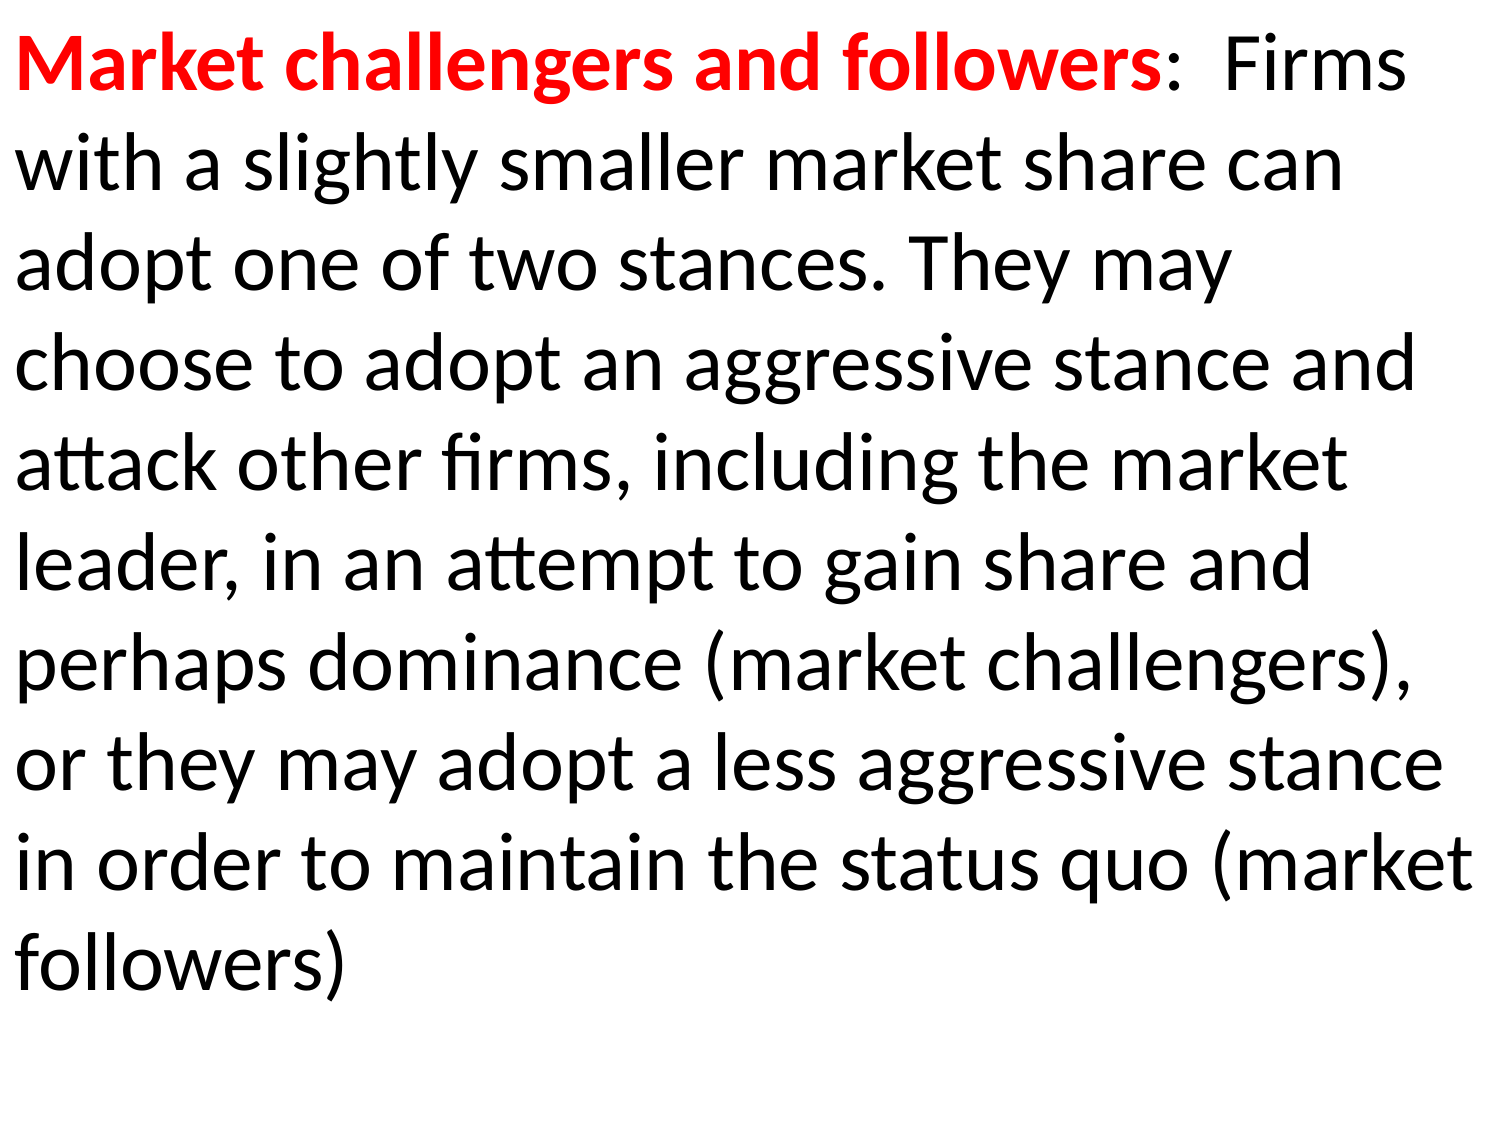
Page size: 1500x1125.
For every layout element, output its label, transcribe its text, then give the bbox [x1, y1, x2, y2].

text_box Market challengers and followers: Firms with a slightly smaller market share can adopt one of two stances. They may choose to adopt an aggressive stance and attack other firms, including the market leader, in an attempt to gain share and perhaps dominance (market challengers), or they may adopt a less aggressive stance in order to maintain the status quo (market followers) [0, 0, 1500, 1015]
